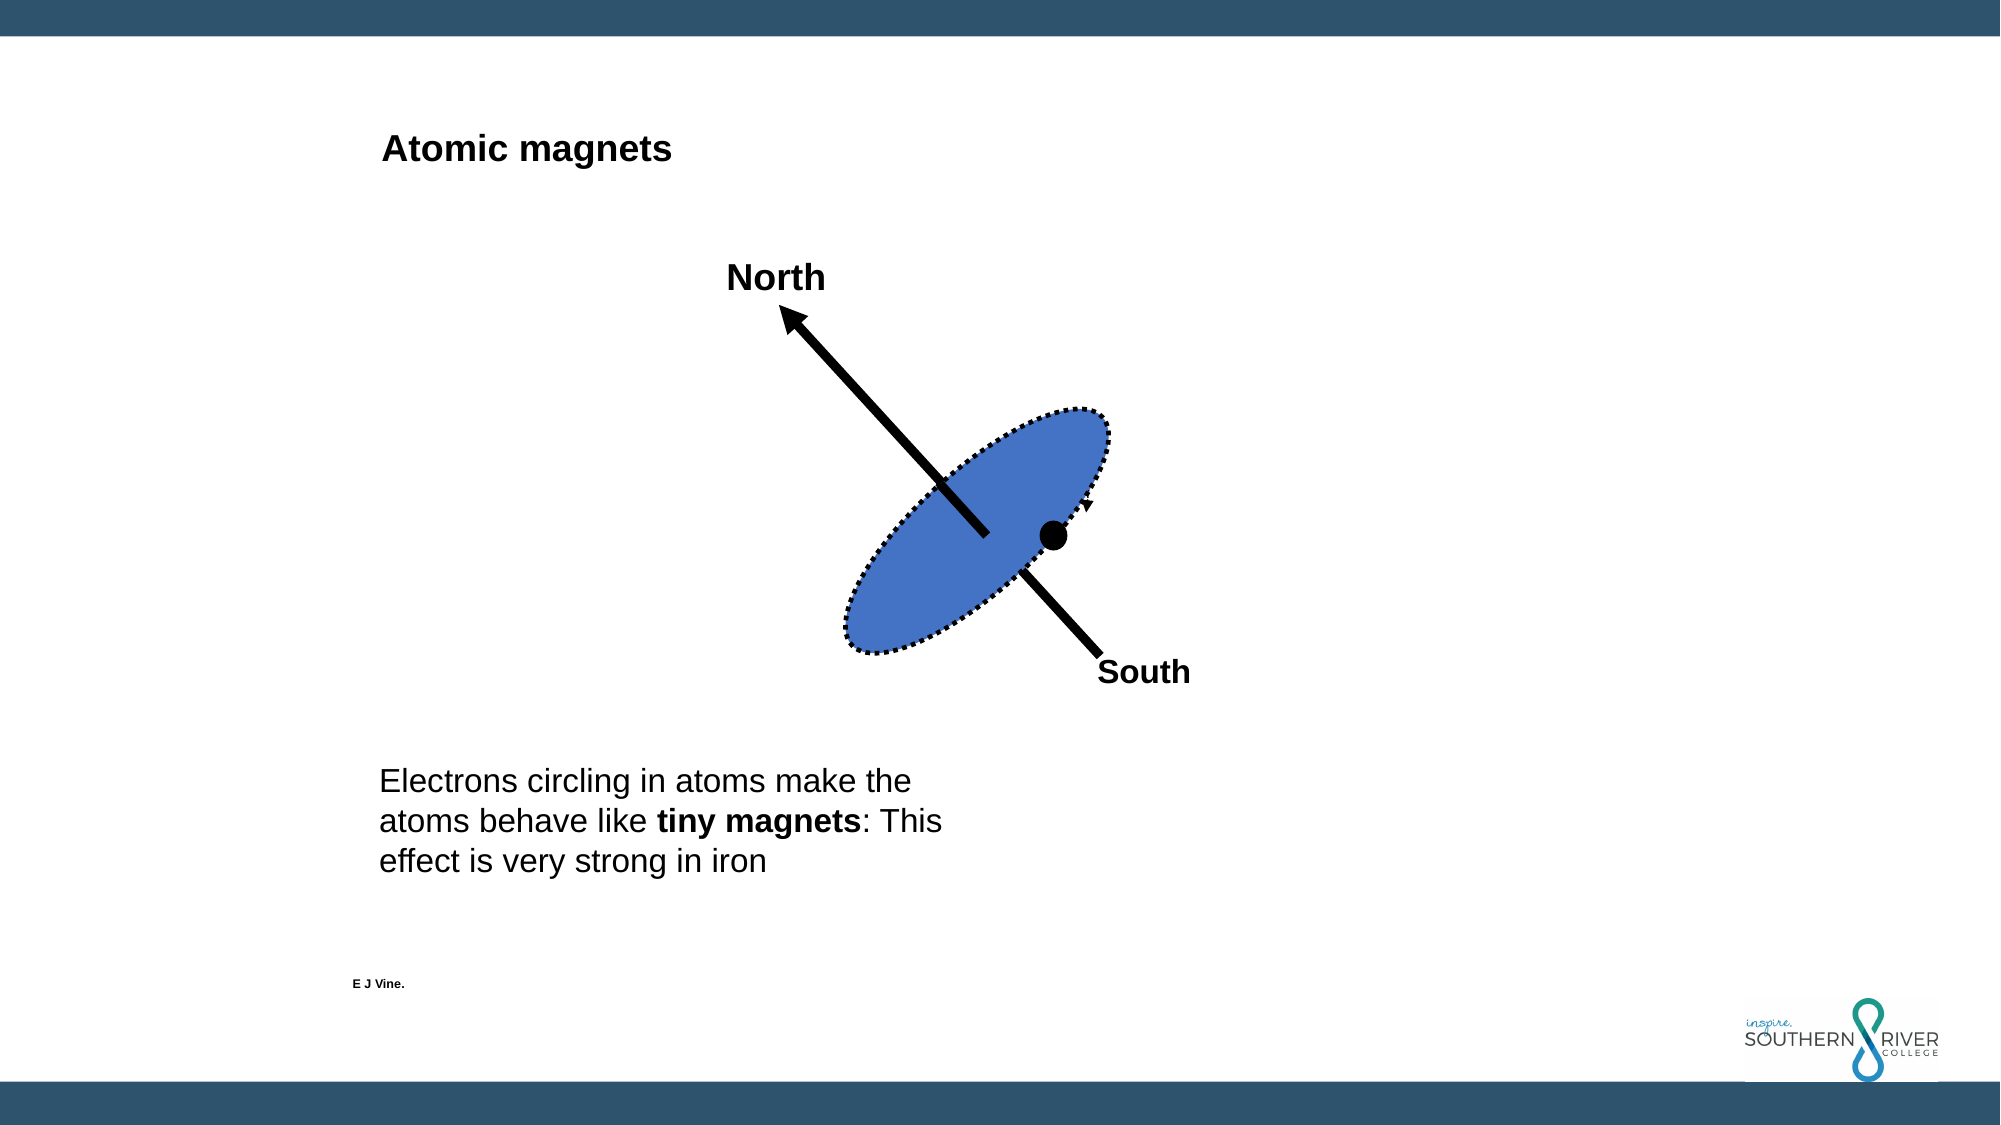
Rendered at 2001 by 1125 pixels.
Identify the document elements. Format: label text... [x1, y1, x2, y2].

text_box South [1147, 643, 1400, 698]
text_box Atomic magnets [366, 116, 712, 177]
picture [1745, 998, 1938, 1082]
text_box E J Vine. [337, 968, 996, 999]
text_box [807, 242, 1147, 719]
text_box Electrons circling in atoms make the atoms behave like tiny magnets: This effect is very strong in iron [364, 752, 996, 887]
text_box North [711, 245, 807, 305]
